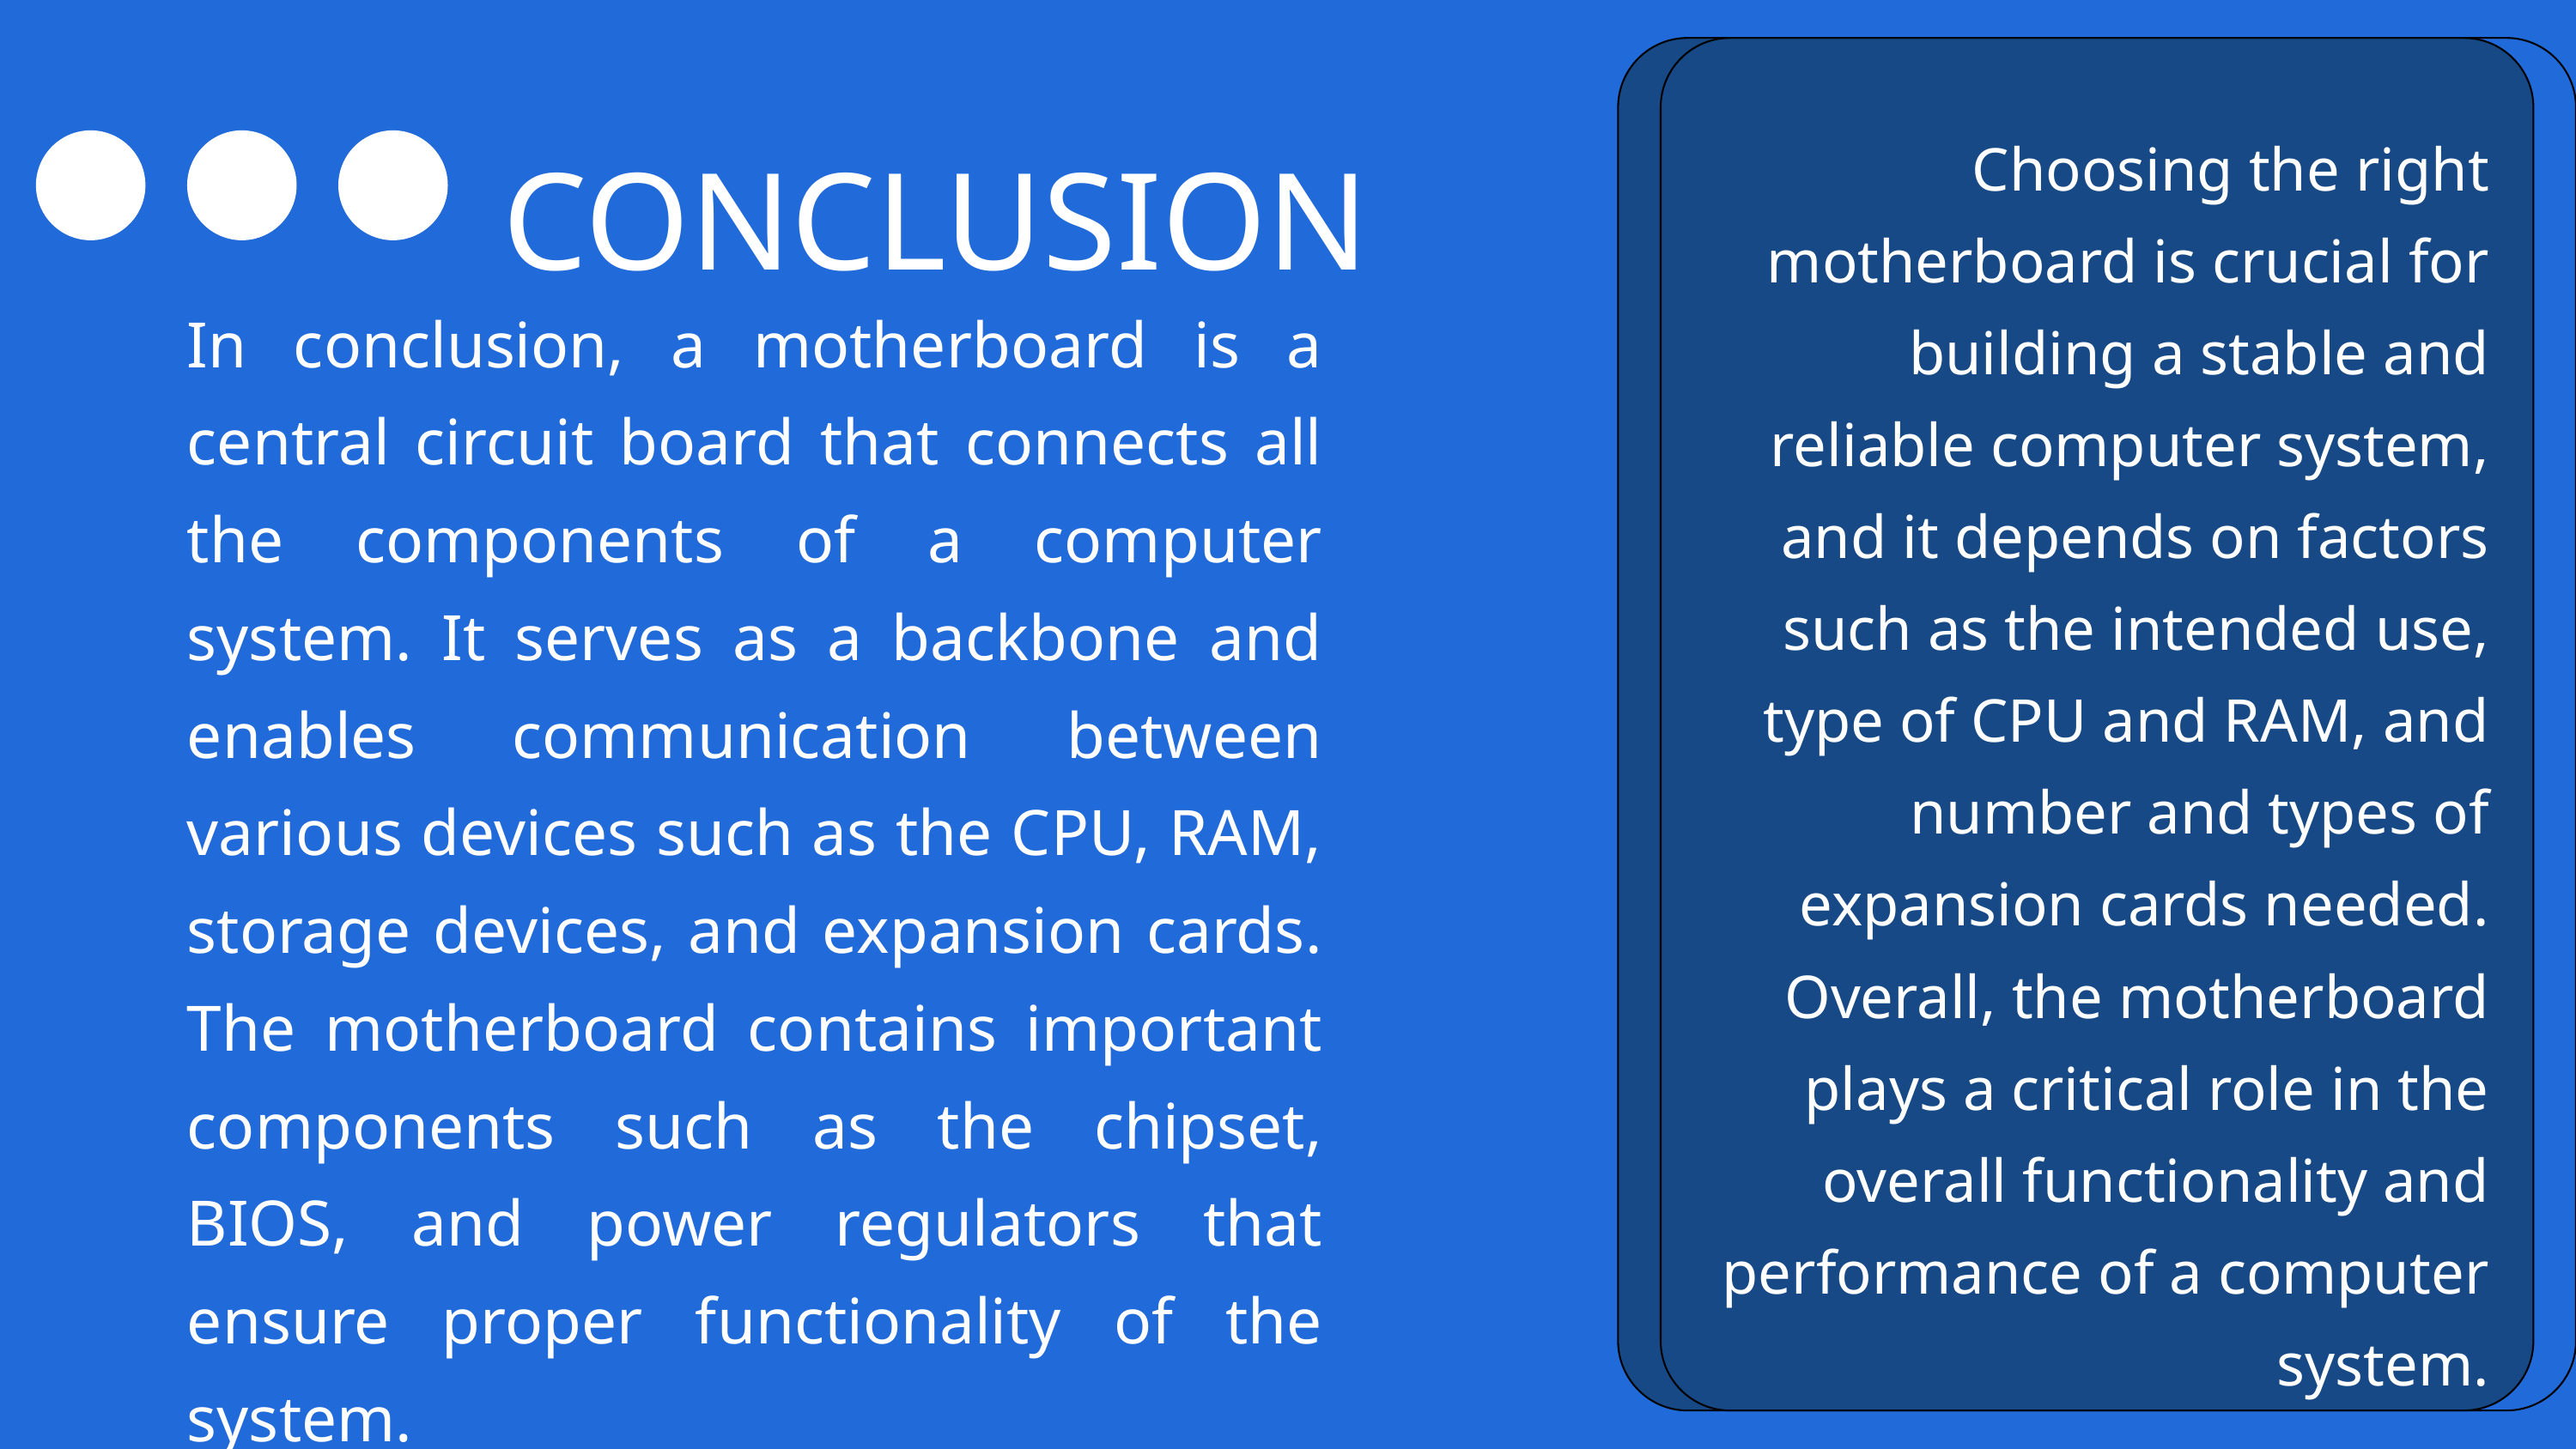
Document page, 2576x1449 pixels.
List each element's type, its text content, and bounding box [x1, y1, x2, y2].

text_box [35, 130, 146, 241]
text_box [337, 130, 448, 241]
text_box CONCLUSION [502, 104, 1540, 298]
text_box [1618, 38, 1726, 1411]
text_box In conclusion, a motherboard is a central circuit board that connects all the components of a computer system. It serves as a backbone and enables communication between various devices such as the CPU, RAM, storage devices, and expansion cards. The motherboard contains important components such as the chipset, BIOS, and power regulators that ensure proper functionality of the system. [186, 282, 1323, 1449]
text_box Choosing the right motherboard is crucial for building a stable and reliable computer system, and it depends on factors such as the intended use, type of CPU and RAM, and number and types of expansion cards needed. Overall, the motherboard plays a critical role in the overall functionality and performance of a computer system. [1704, 104, 2502, 1404]
text_box [1660, 38, 2576, 1411]
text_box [186, 130, 297, 241]
